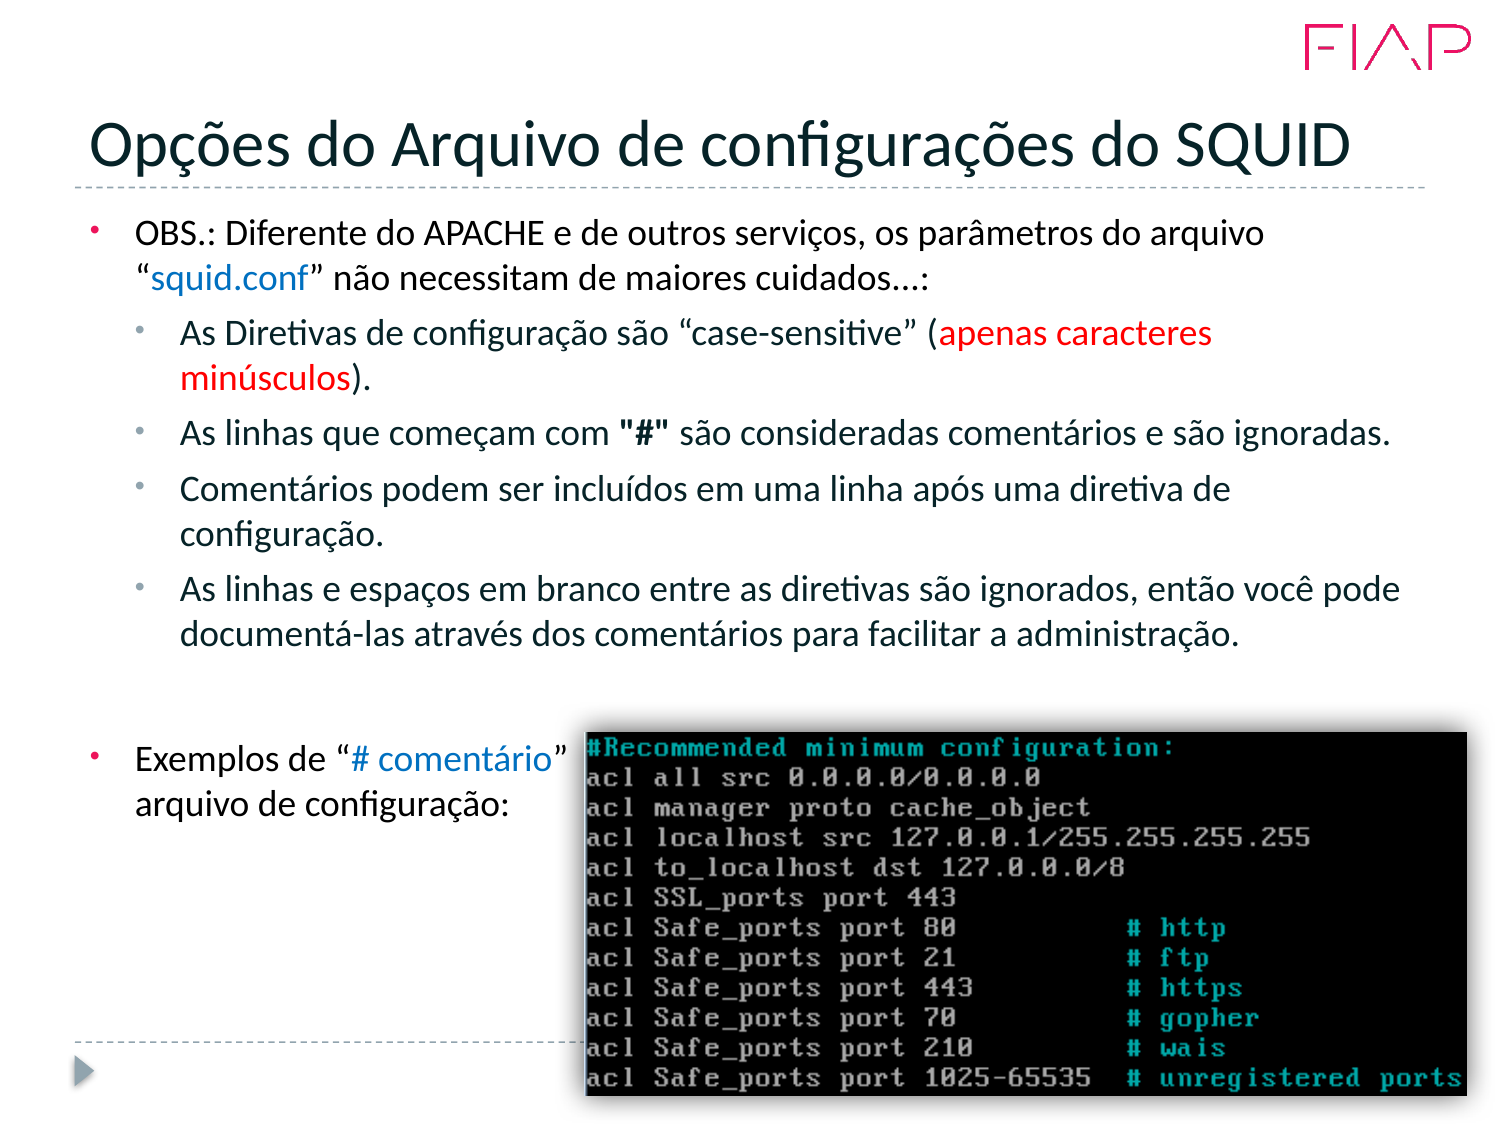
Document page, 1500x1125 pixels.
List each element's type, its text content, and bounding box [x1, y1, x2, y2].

list OBS.: Diferente do APACHE e de outros serviços, os parâmetros do arquivo “squid.conf” não necessitam de maiores cuidados...: As Diretivas de configuração são “case-sensitive” (apenas caracteres minúsculos). As linhas que começam com "#" são consideradas comentários e são ignoradas. Comentários podem ser incluídos em uma linha após uma diretiva de configuração. As linhas e espaços em branco entre as diretivas são ignorados, então você pode documentá-las através dos comentários para facilitar a administração. Exemplos de “# comentário” no arquivo de configuração: [75, 200, 1425, 1010]
picture [584, 731, 1468, 1096]
title Opções do Arquivo de configurações do SQUID [75, 24, 1425, 188]
picture [1425, 24, 1471, 70]
